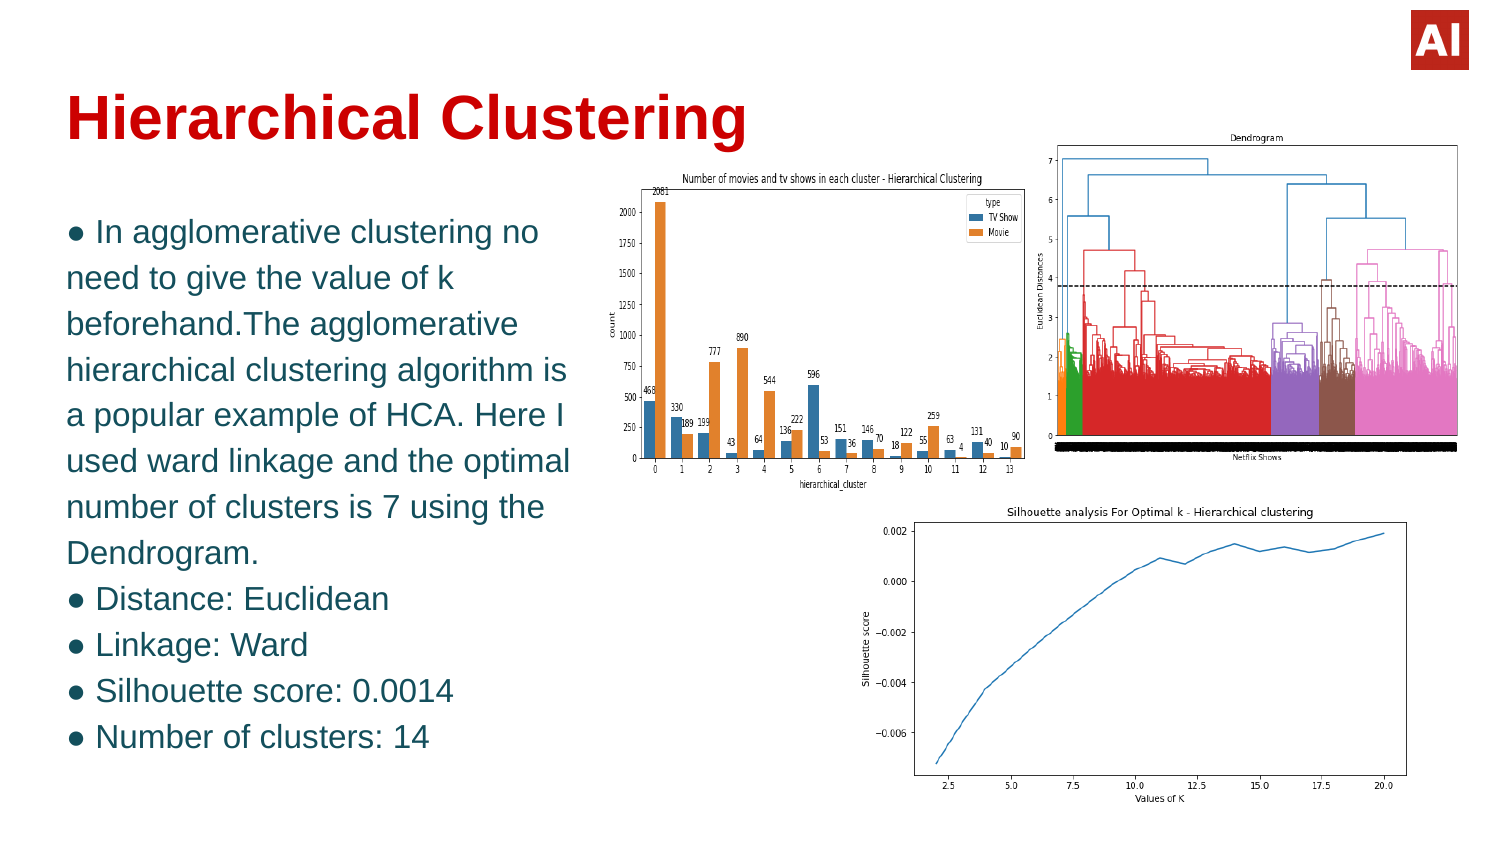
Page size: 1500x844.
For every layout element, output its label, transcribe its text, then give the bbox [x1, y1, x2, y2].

title Hierarchical Clustering [51, 72, 780, 167]
picture [604, 166, 1028, 496]
list ● In agglomerative clustering no need to give the value of k beforehand.The agglomerative hierarchical clustering algorithm is a popular example of HCA. Here I used ward linkage and the optimal number of clusters is 7 using the Dendrogram. ● Distance: Euclidean ● Linkage: Ward ● Silhouette score: 0.0014 ● Number of clusters: 14 [51, 189, 600, 794]
picture [856, 499, 1412, 810]
picture [1031, 128, 1463, 466]
picture [1411, 10, 1469, 70]
